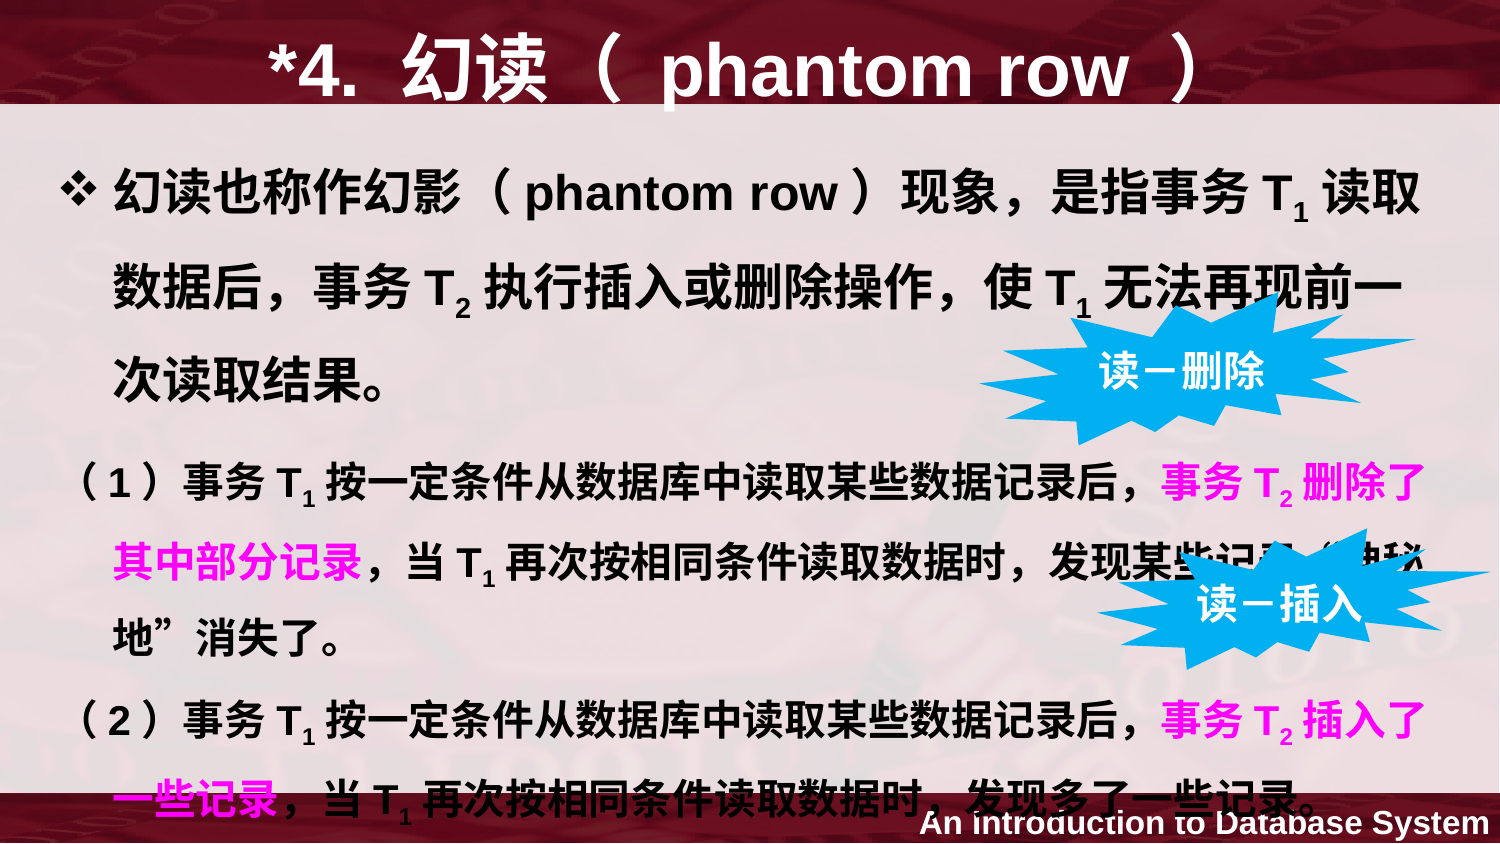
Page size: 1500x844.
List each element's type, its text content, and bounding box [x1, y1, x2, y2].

title *4. 幻读（ phantom row ） [150, 31, 1363, 101]
picture [0, 0, 1500, 843]
text_box 读－删除 [979, 291, 1417, 446]
text_box 幻读也称作幻影（phantom row）现象，是指事务T1读取数据后，事务T2执行插入或删除操作，使T1无法再现前一次读取结果。 （1）事务T1按一定条件从数据库中读取某些数据记录后，事务T2删除了其中部分记录，当T1再次按相同条件读取数据时，发现某些记录“神秘地”消失了。 （2）事务T1按一定条件从数据库中读取某些数据记录后，事务T2插入了一些记录，当T1再次按相同条件读取数据时，发现多了一些记录。 [41, 125, 1447, 824]
text_box 读－插入 [1097, 528, 1492, 670]
